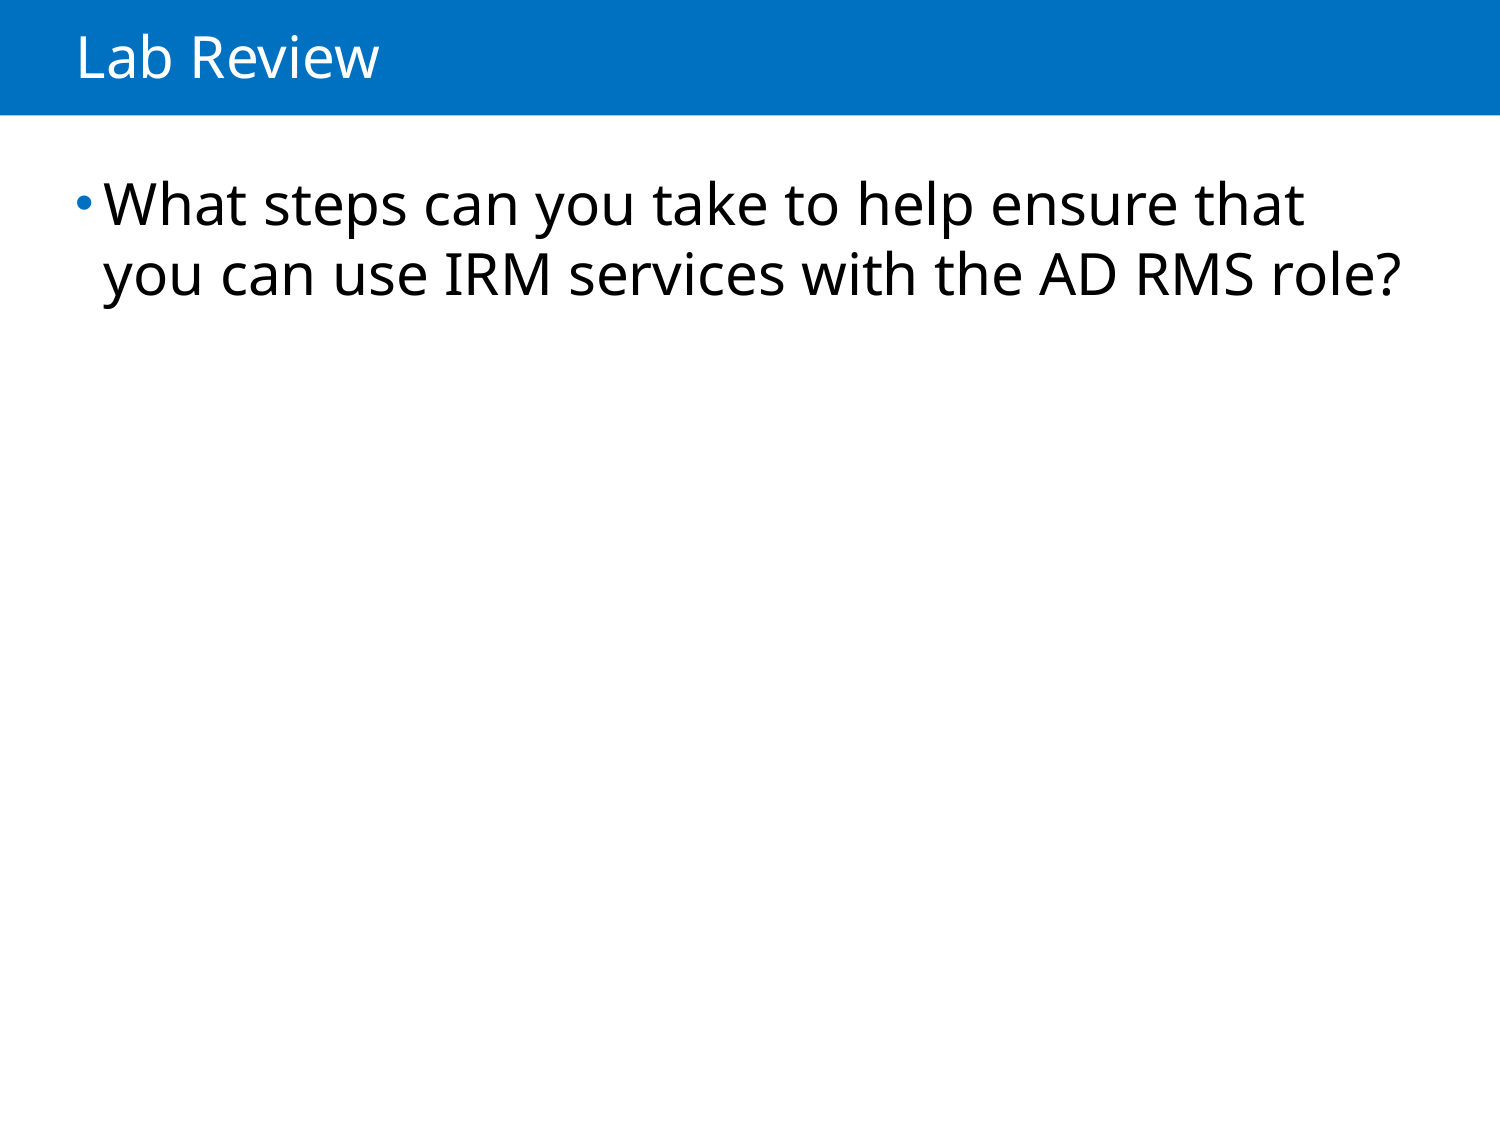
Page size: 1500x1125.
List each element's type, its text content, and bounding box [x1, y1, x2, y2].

list What steps can you take to help ensure that you can use IRM services with the AD RMS role? [74, 167, 1408, 1013]
title Lab Review [75, 0, 1351, 122]
